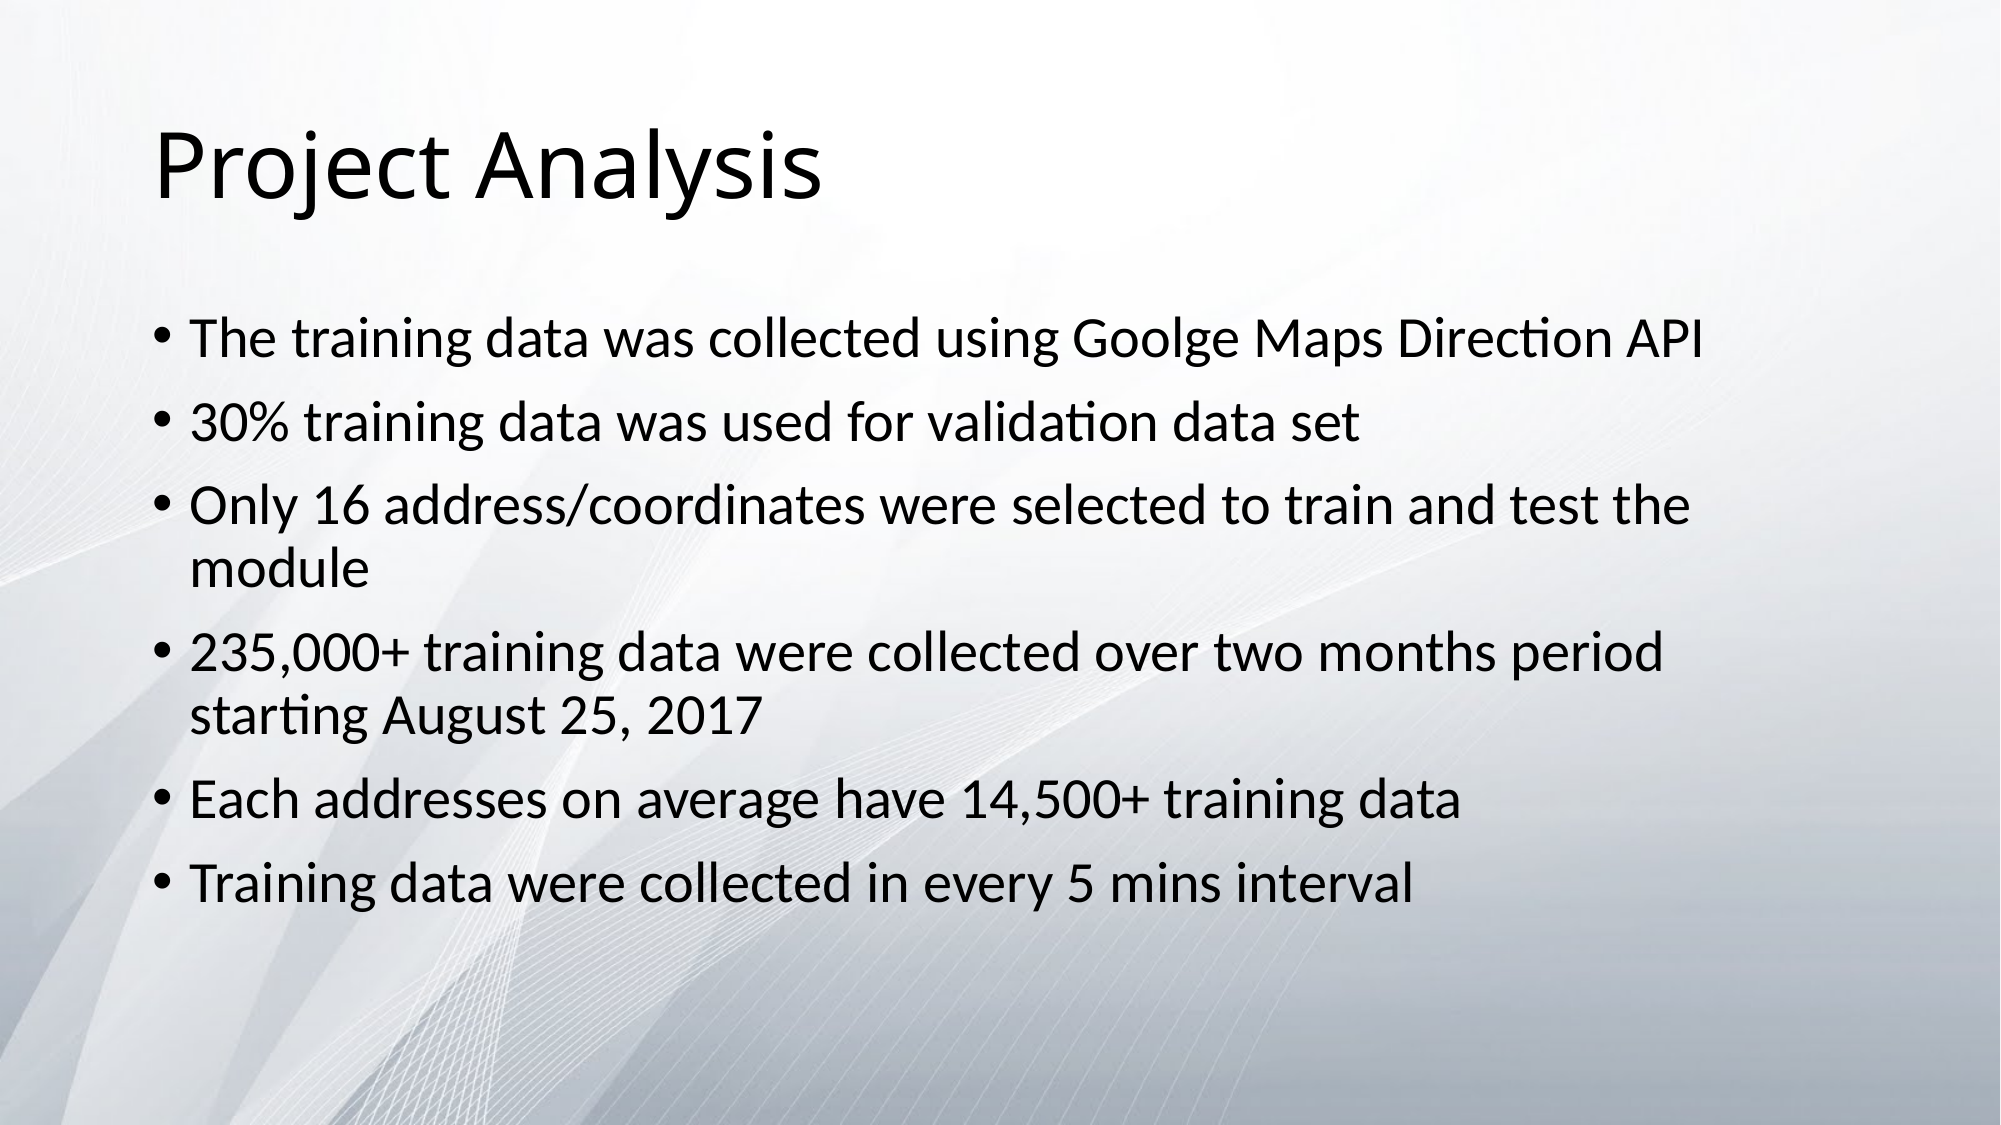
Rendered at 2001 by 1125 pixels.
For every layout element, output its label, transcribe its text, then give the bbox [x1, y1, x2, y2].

list The training data was collected using Goolge Maps Direction API 30% training data was used for validation data set Only 16 address/coordinates were selected to train and test the module 235,000+ training data were collected over two months period starting August 25, 2017 Each addresses on average have 14,500+ training data Training data were collected in every 5 mins interval [137, 299, 1863, 1014]
picture [0, 0, 2001, 1125]
title Project Analysis [137, 59, 1863, 278]
